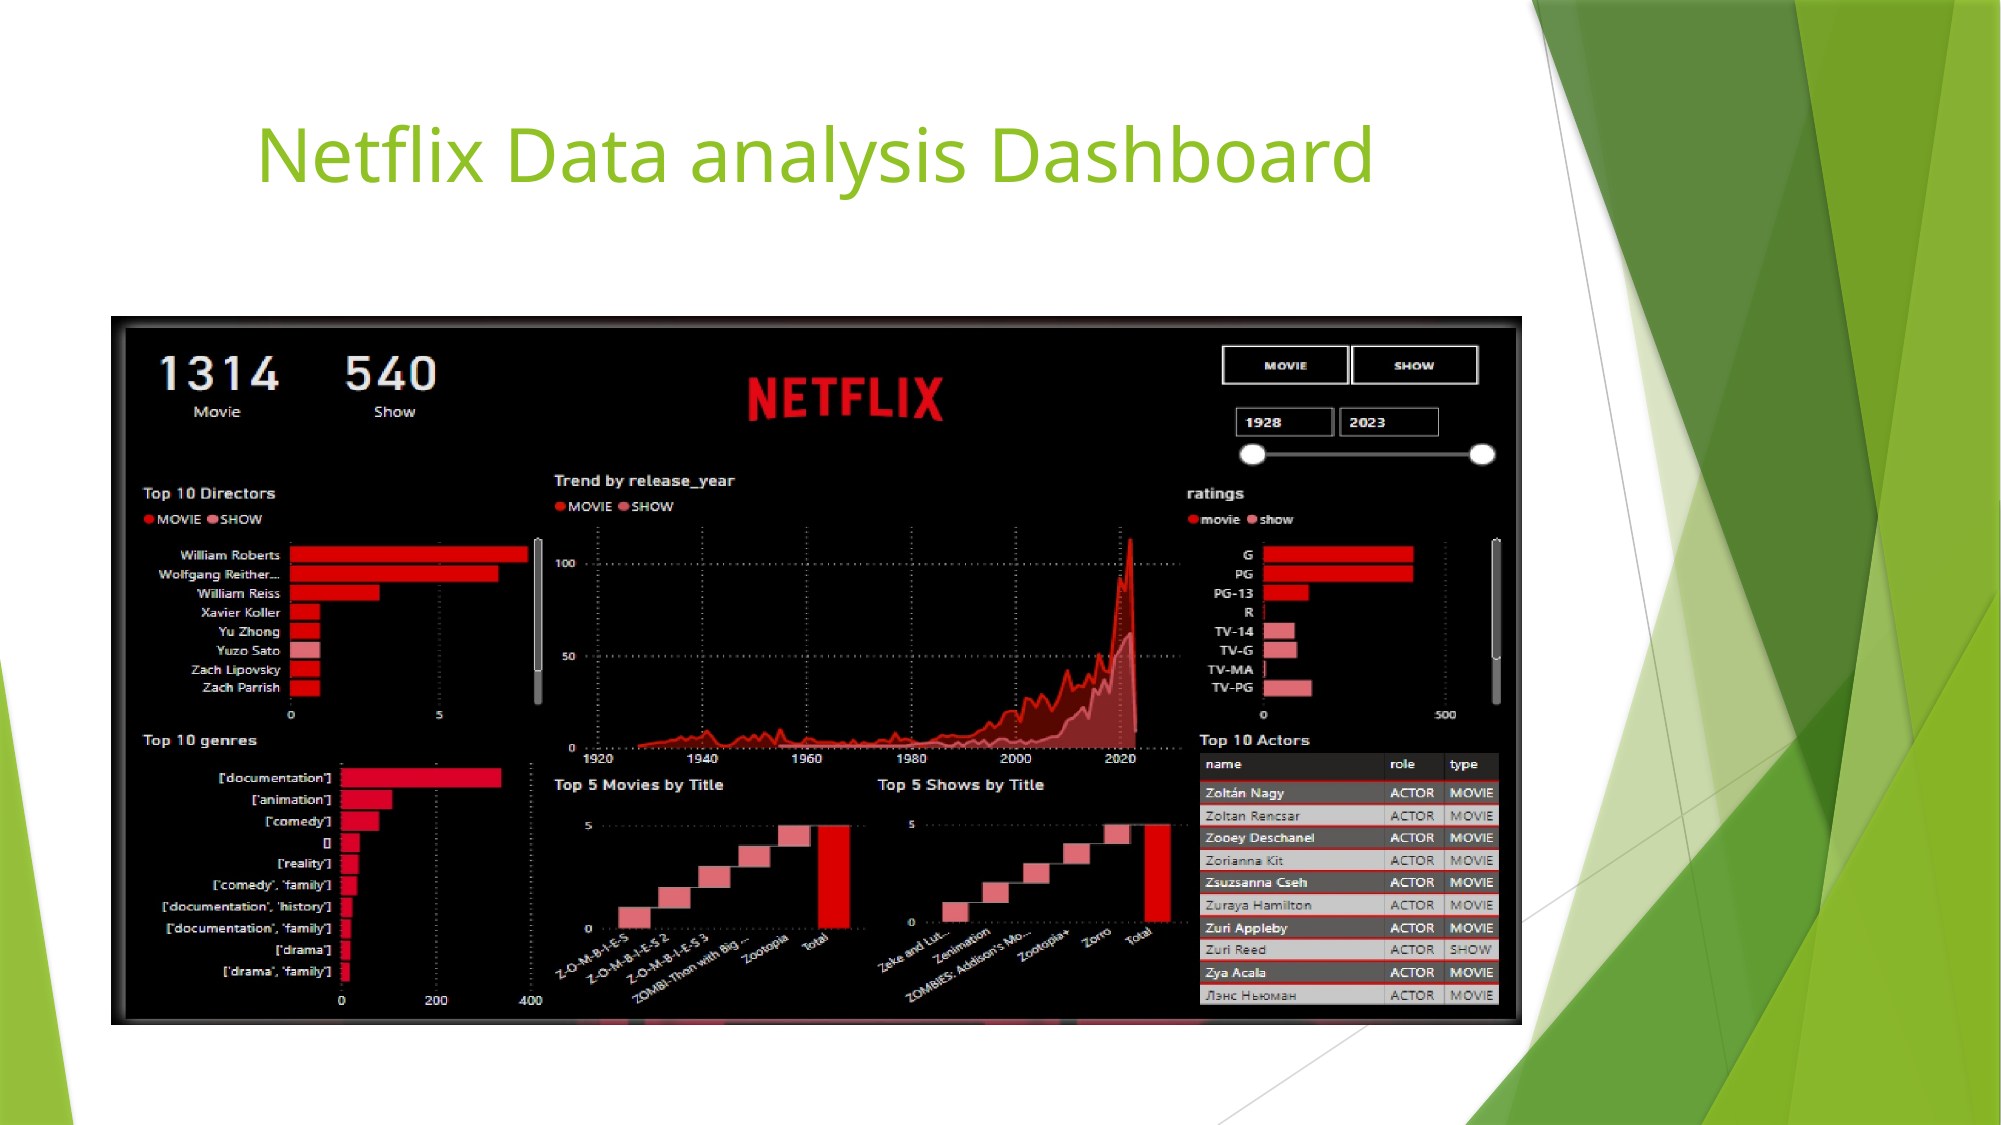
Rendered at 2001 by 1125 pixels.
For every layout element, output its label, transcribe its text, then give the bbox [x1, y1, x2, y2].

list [110, 316, 1522, 1025]
title Netflix Data analysis Dashboard [111, 99, 1522, 316]
